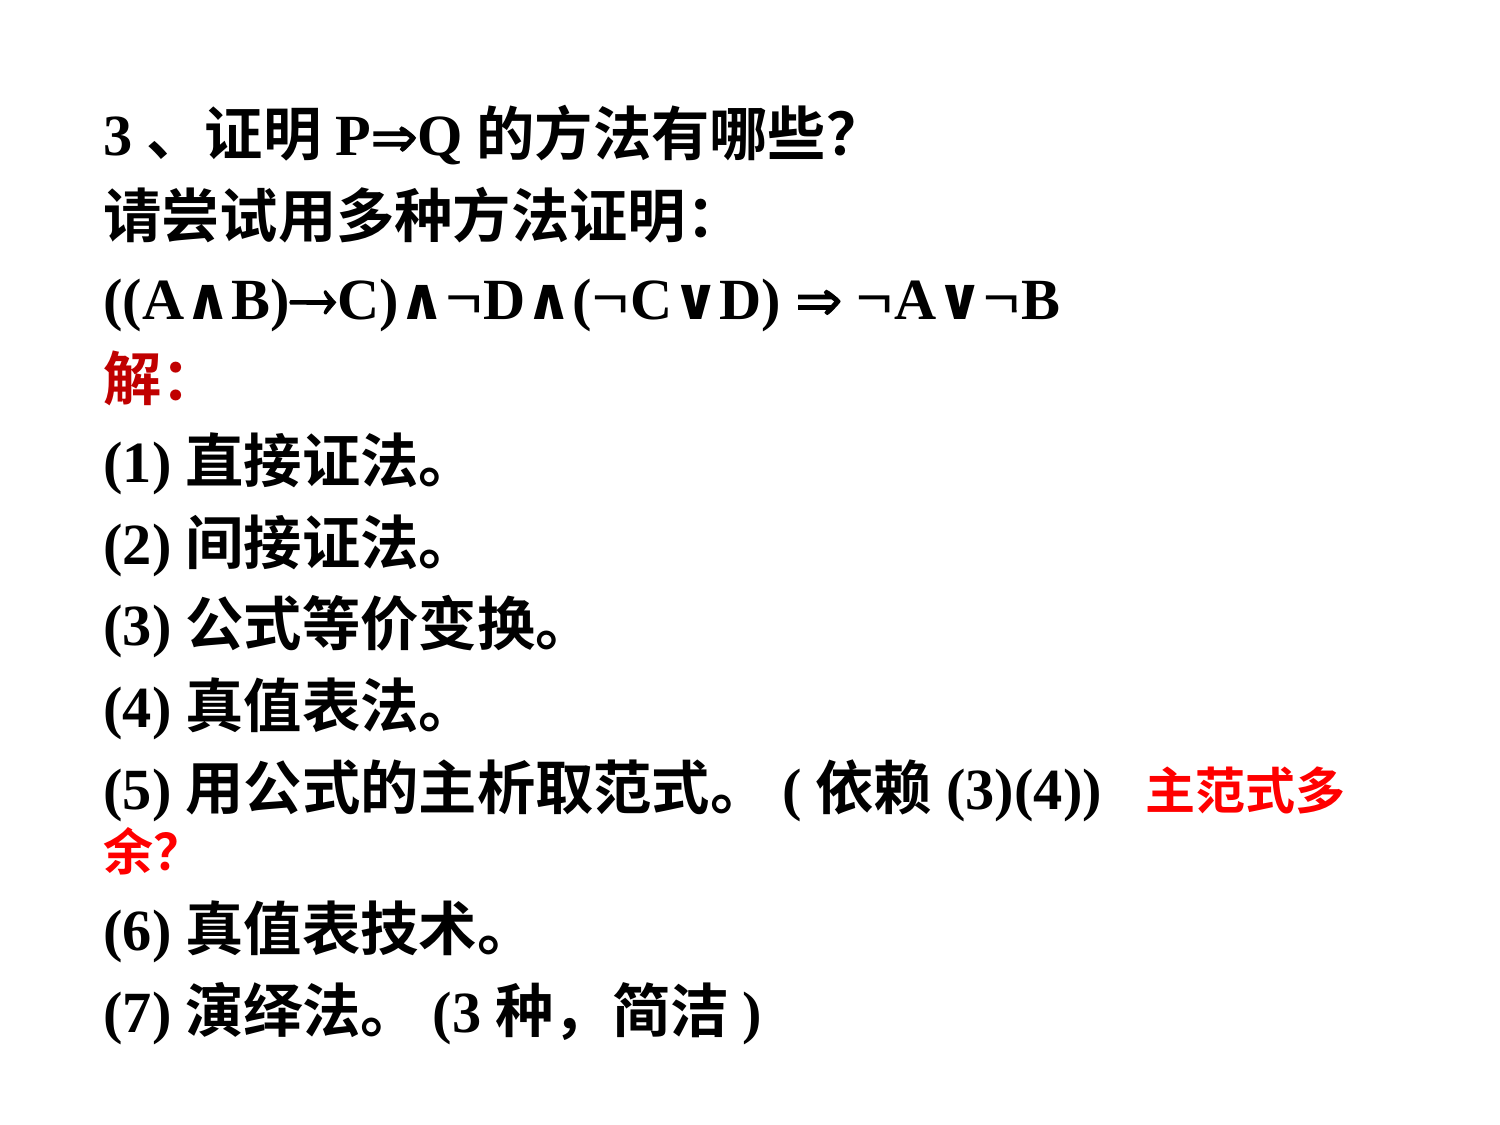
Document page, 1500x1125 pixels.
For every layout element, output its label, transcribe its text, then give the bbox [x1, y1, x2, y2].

list 3、证明PQ的方法有哪些？ 请尝试用多种方法证明： ((A∧B)C)∧D∧(C∨D)  A∨B 解： (1)直接证法。 (2)间接证法。 (3)公式等价变换。 (4)真值表法。 (5)用公式的主析取范式。(依赖(3)(4)) 主范式多余？ (6)真值表技术。 (7)演绎法。(3种，简洁) [88, 90, 1425, 1024]
